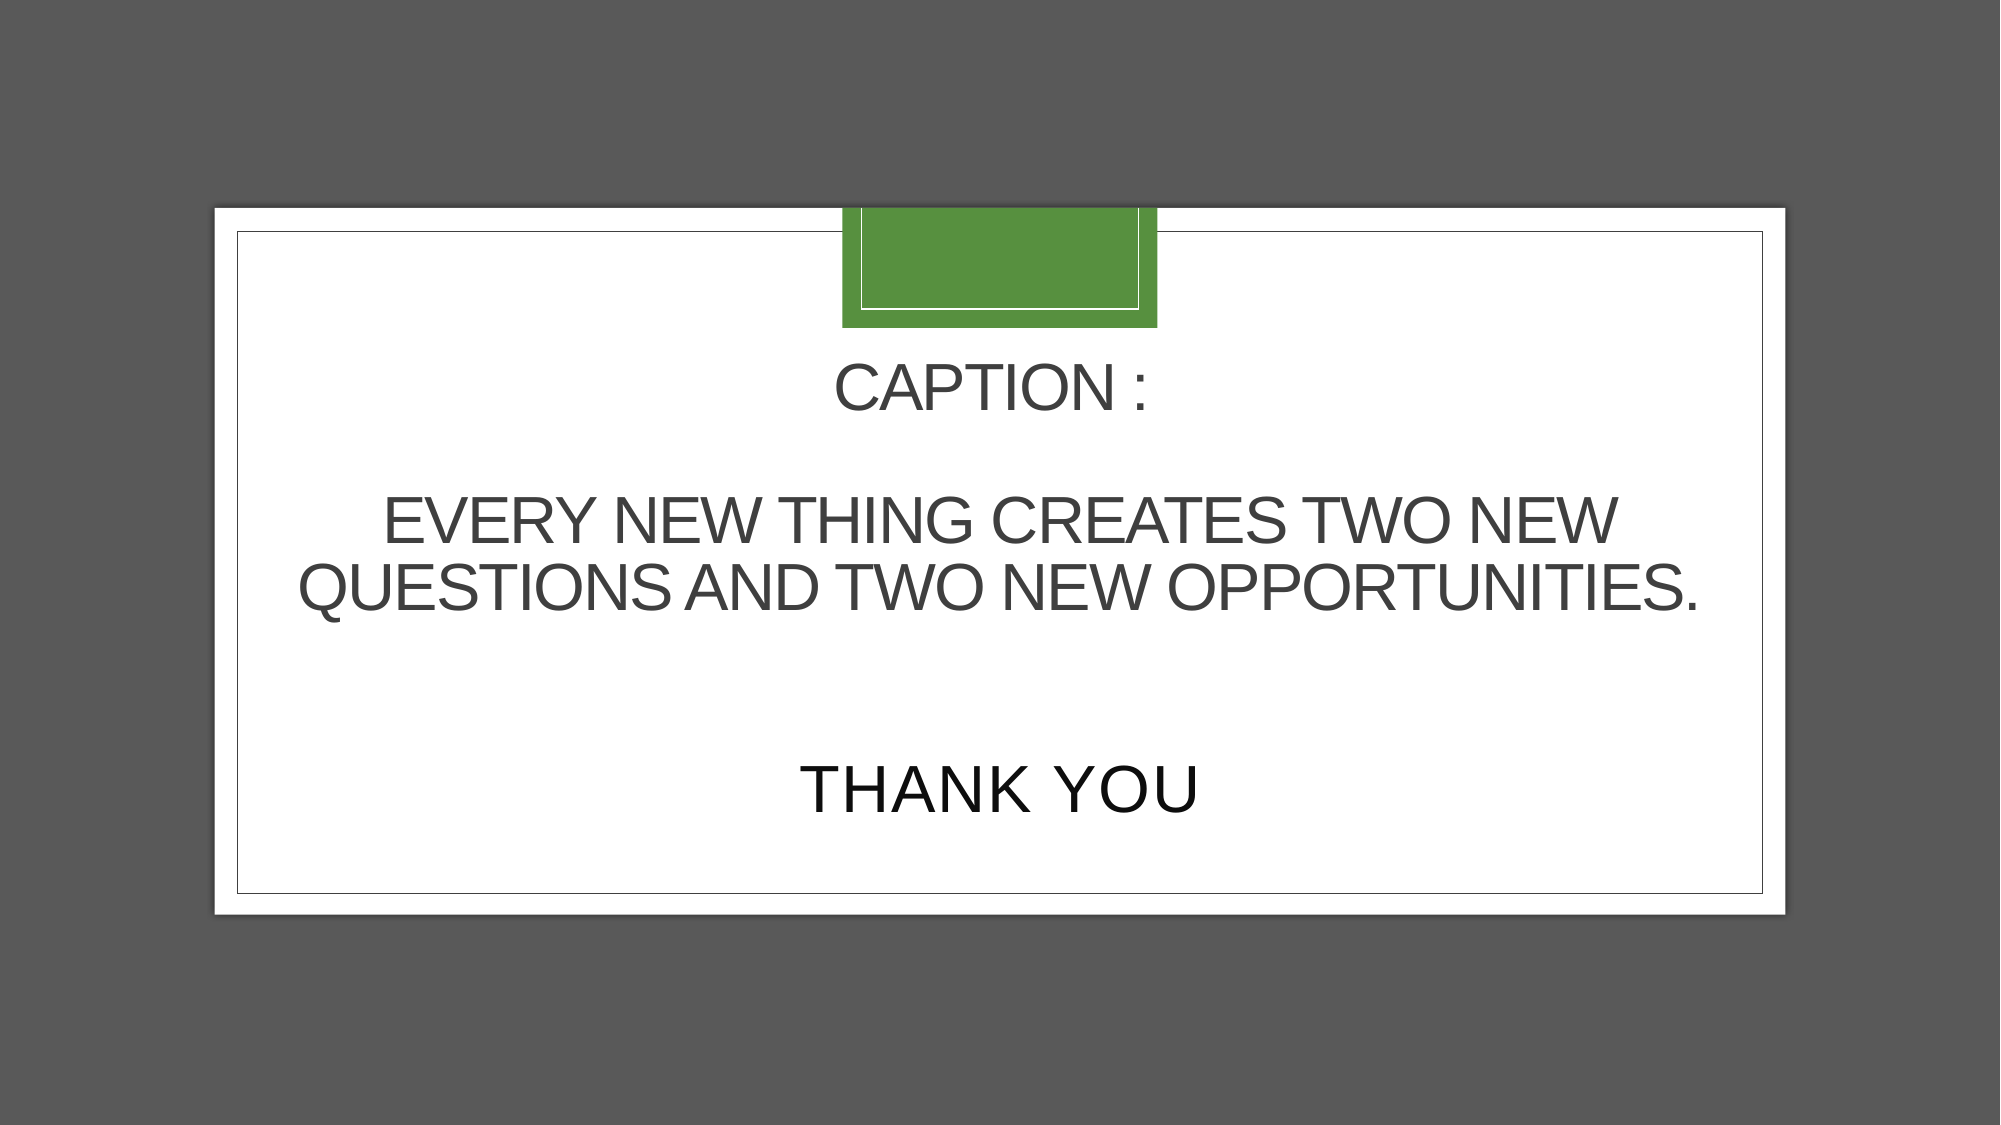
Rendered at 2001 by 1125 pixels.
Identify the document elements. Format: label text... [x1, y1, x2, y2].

subtitle THANK YOU [267, 730, 1734, 842]
title CAPTION : Every new thing creates two new questions and two new opportunities. [267, 330, 1733, 730]
